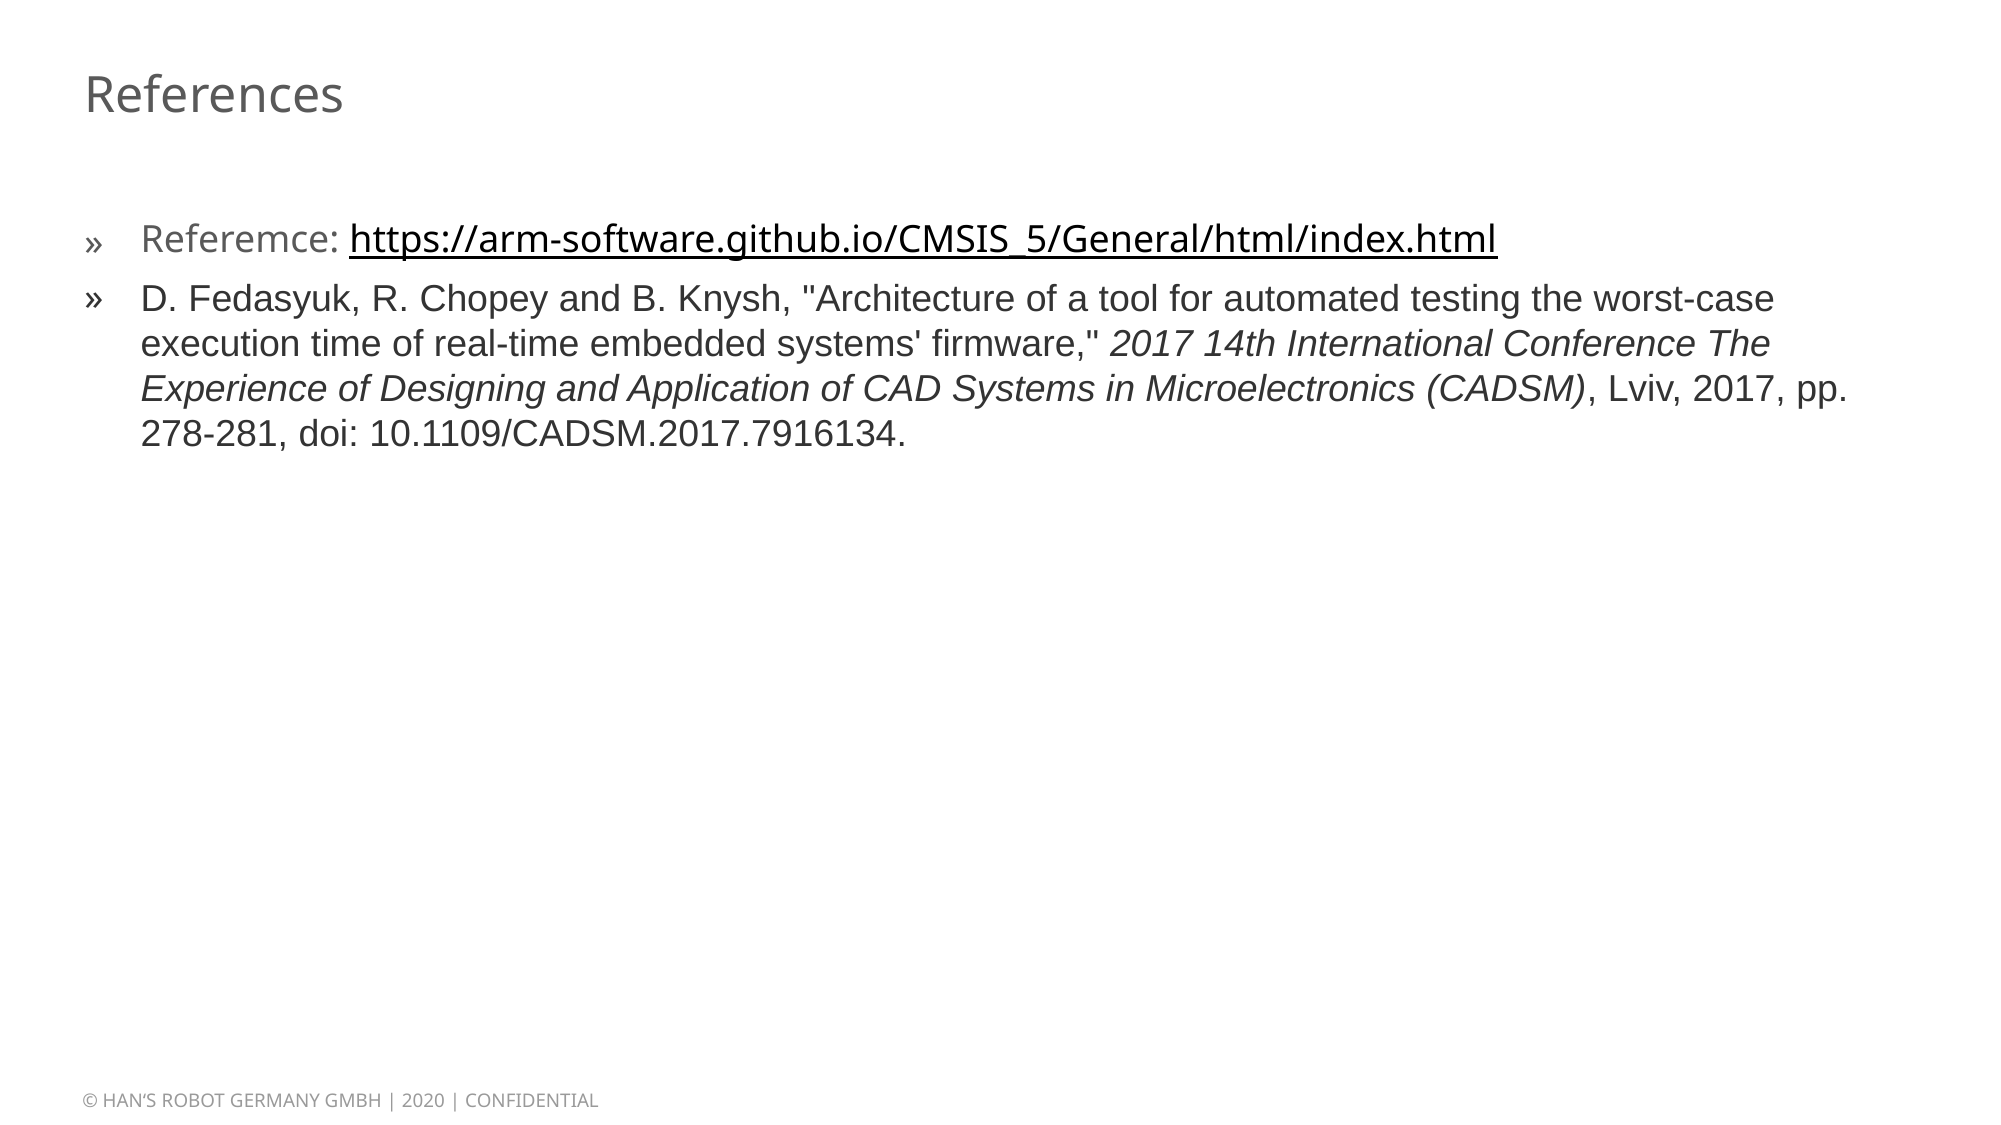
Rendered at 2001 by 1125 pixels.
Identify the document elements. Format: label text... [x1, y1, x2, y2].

list Referemce: https://arm-software.github.io/CMSIS_5/General/html/index.html D. Fedasyuk, R. Chopey and B. Knysh, "Architecture of a tool for automated testing the worst-case execution time of real-time embedded systems' firmware," 2017 14th International Conference The Experience of Designing and Application of CAD Systems in Microelectronics (CADSM), Lviv, 2017, pp. 278-281, doi: 10.1109/CADSM.2017.7916134. [69, 208, 1933, 1070]
title References [69, 54, 1756, 132]
